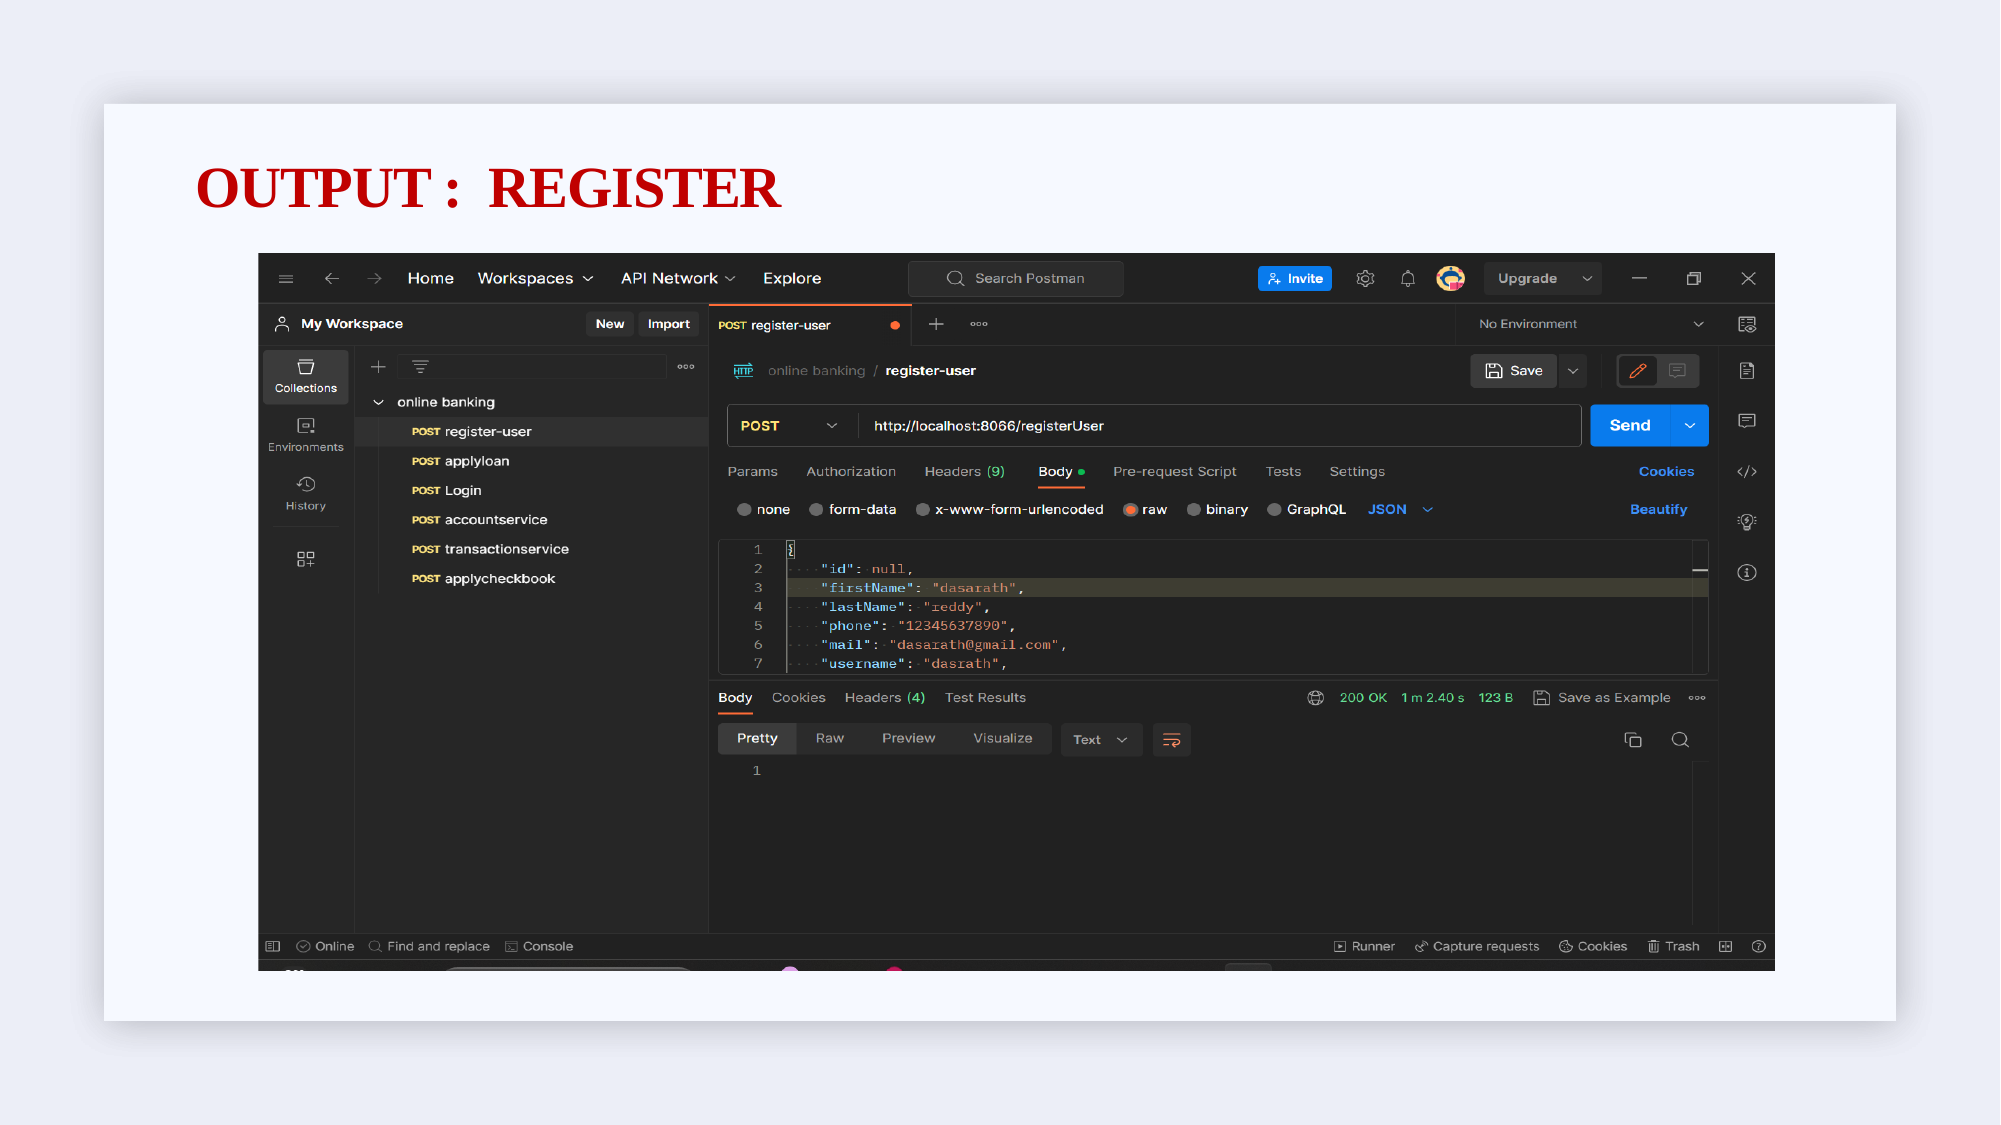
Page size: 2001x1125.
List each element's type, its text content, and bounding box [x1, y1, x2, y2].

title Output : Register [180, 123, 1830, 254]
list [257, 252, 2000, 971]
